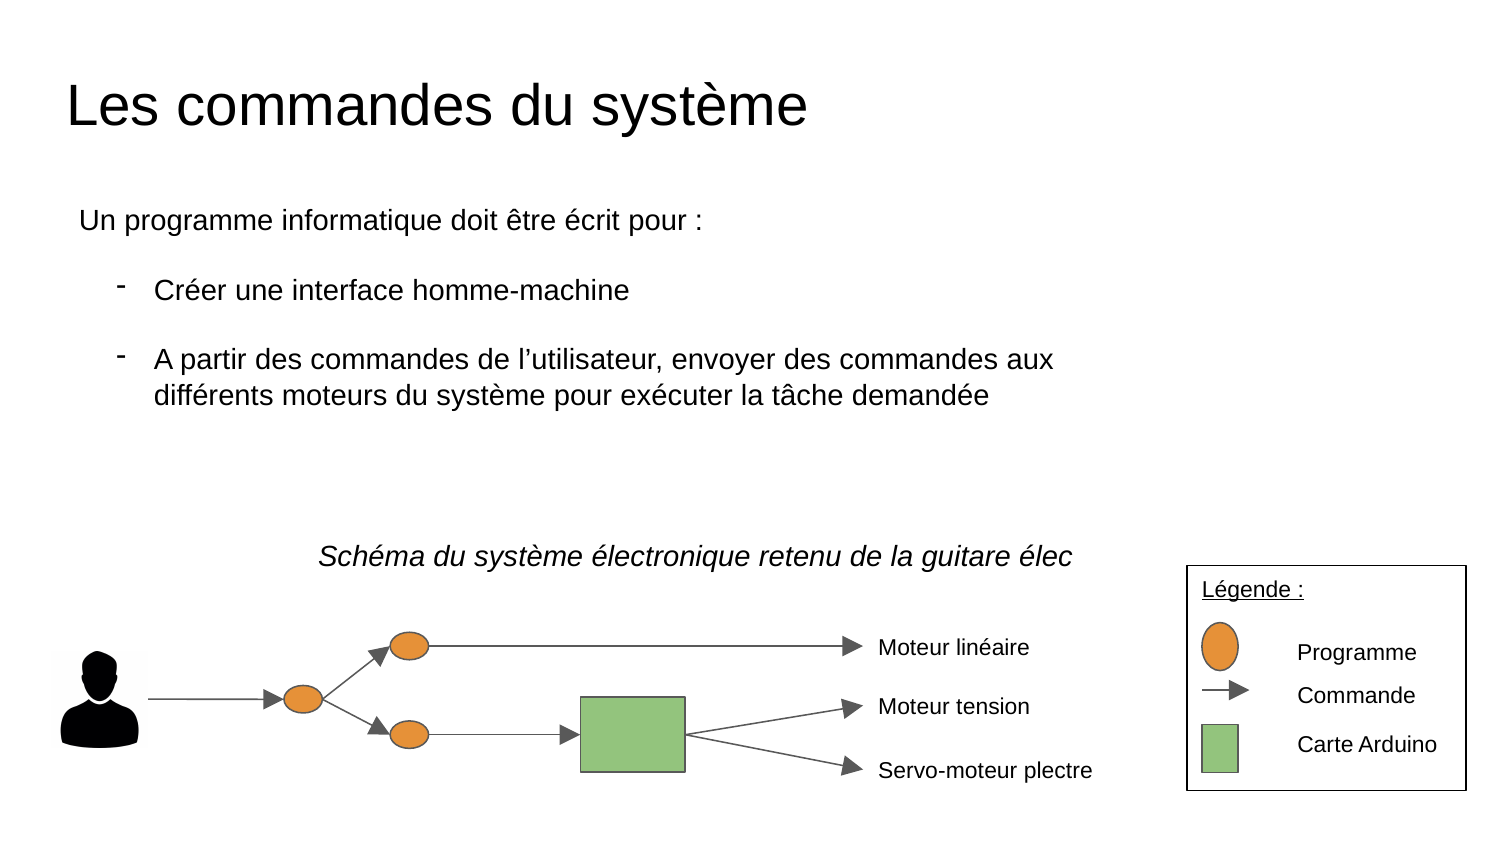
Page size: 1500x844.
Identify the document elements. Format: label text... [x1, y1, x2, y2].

title Les commandes du système [51, 51, 1063, 189]
text_box Un programme informatique doit être écrit pour : Créer une interface homme-machine A partir des commandes de l’utilisateur, envoyer des commandes aux différents moteurs du système pour exécuter la tâche demandée [64, 185, 1154, 504]
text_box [50, 522, 1467, 791]
